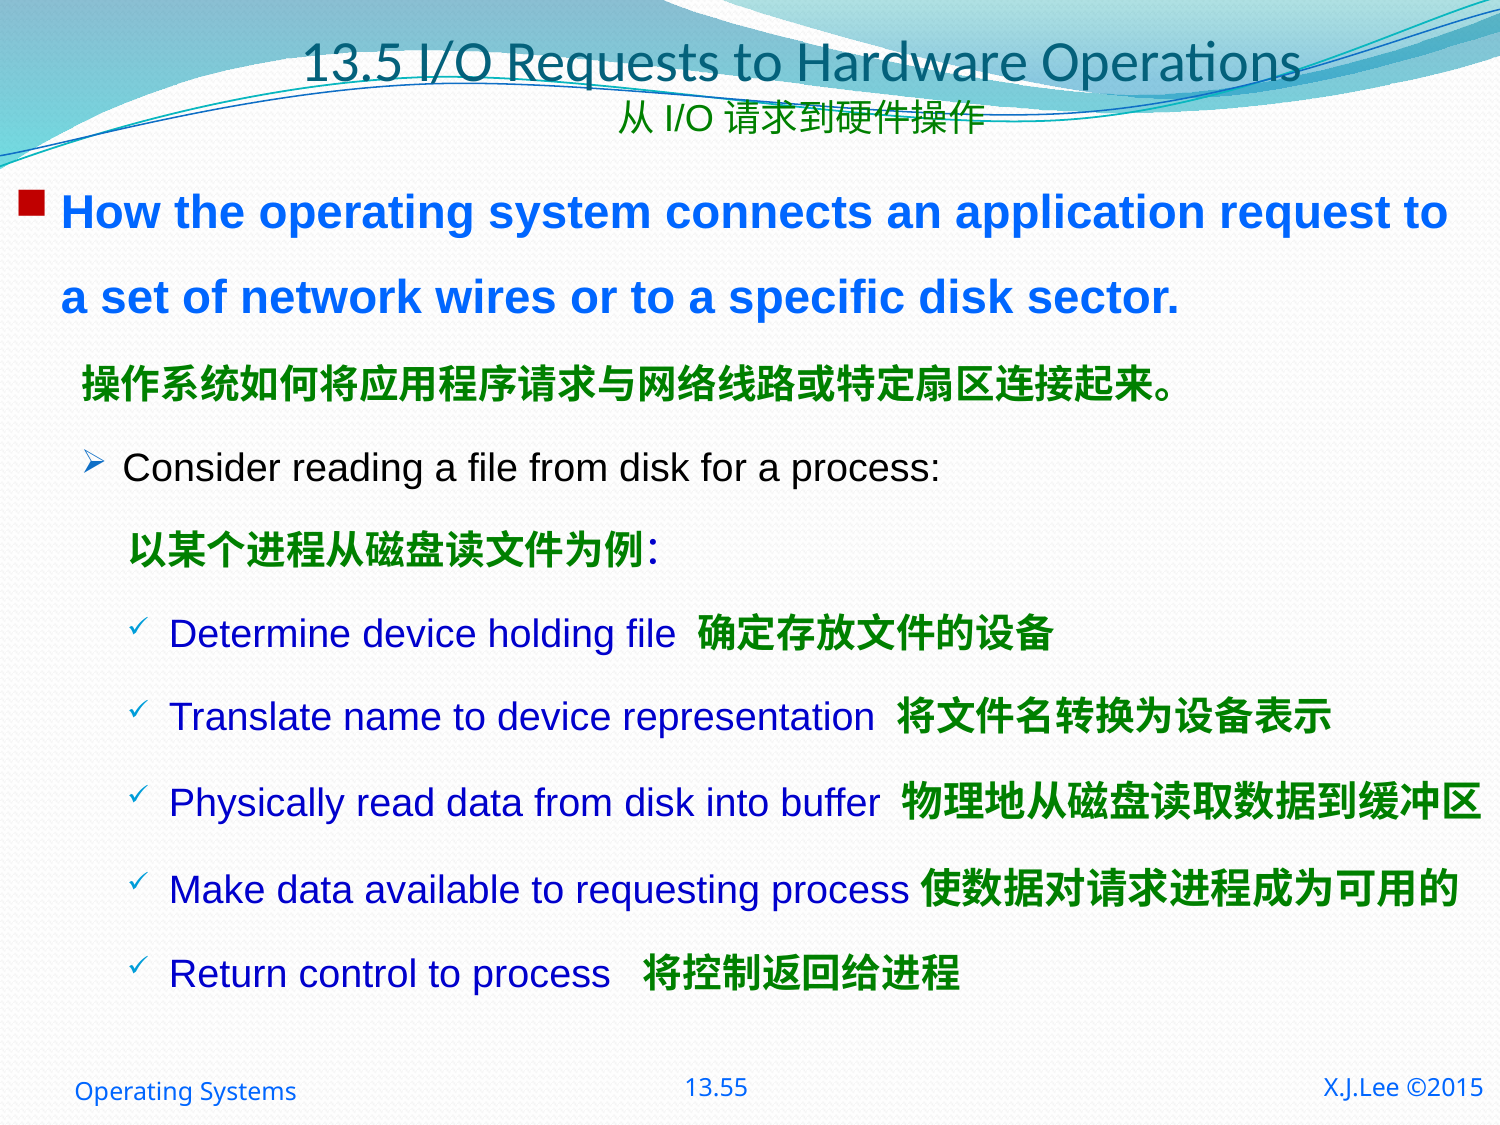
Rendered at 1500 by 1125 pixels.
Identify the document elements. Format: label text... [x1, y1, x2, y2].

list How the operating system connects an application request to a set of network wires or to a specific disk sector. 操作系统如何将应用程序请求与网络线路或特定扇区连接起来。 Consider reading a file from disk for a process: 以某个进程从磁盘读文件为例： Determine device holding file 确定存放文件的设备 Translate name to device representation 将文件名转换为设备表示 Physically read data from disk into buffer 物理地从磁盘读取数据到缓冲区 Make data available to requesting process使数据对请求进程成为可用的 Return control to process 将控制返回给进程 [0, 144, 1500, 1025]
slide_number 13.55 [672, 1058, 761, 1106]
slide_number Operating Systems [34, 1047, 337, 1106]
footer X.J.Lee ©2015 [1262, 1065, 1485, 1106]
title 13.5 I/O Requests to Hardware Operations 从I/O请求到硬件操作 [103, 0, 1500, 139]
